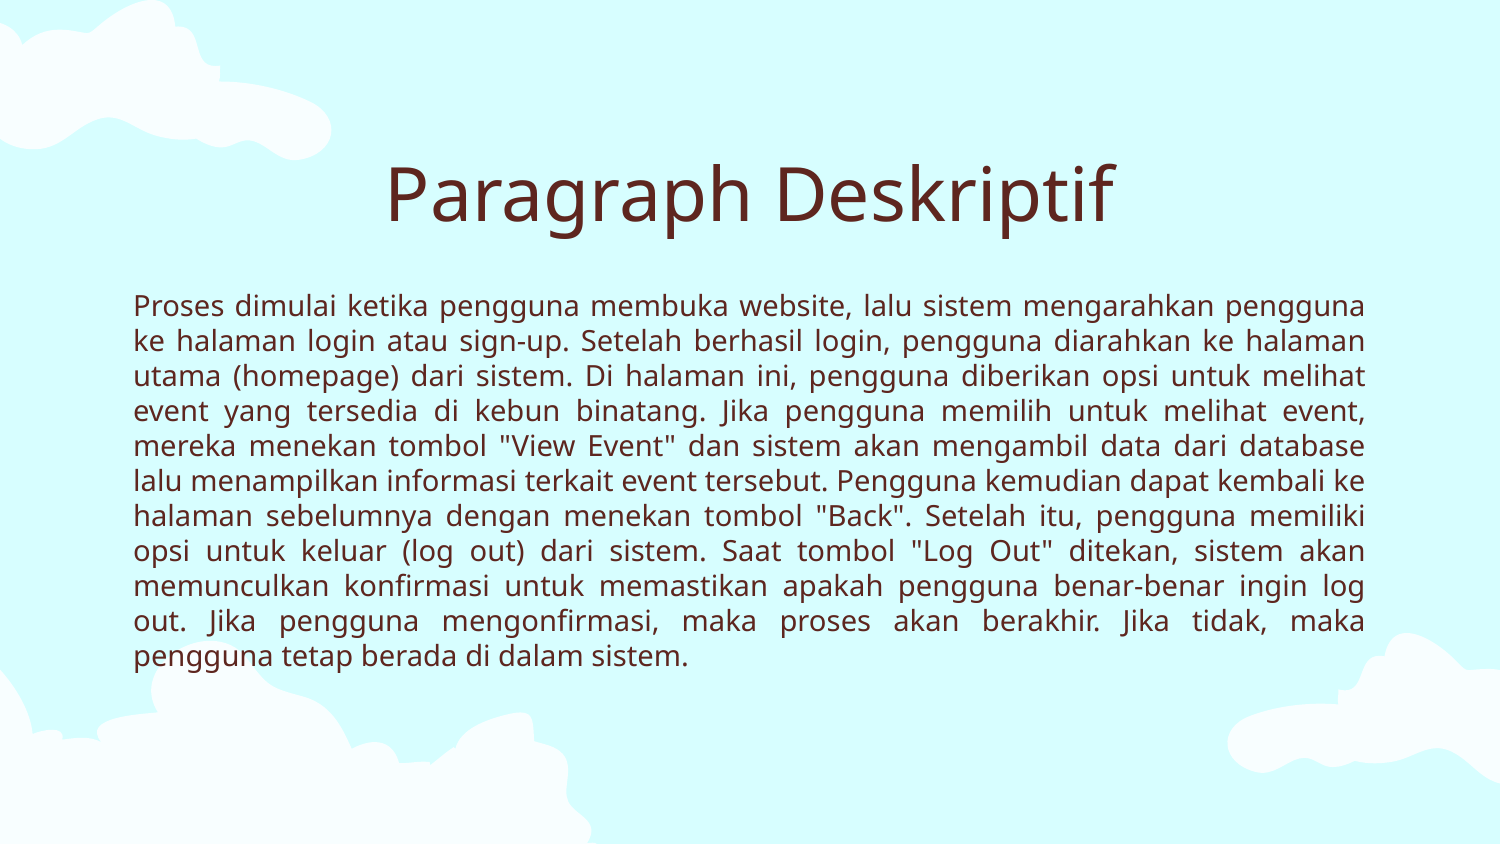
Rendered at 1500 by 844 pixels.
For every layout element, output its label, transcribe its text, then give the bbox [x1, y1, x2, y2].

list Proses dimulai ketika pengguna membuka website, lalu sistem mengarahkan pengguna ke halaman login atau sign-up. Setelah berhasil login, pengguna diarahkan ke halaman utama (homepage) dari sistem. Di halaman ini, pengguna diberikan opsi untuk melihat event yang tersedia di kebun binatang. Jika pengguna memilih untuk melihat event, mereka menekan tombol "View Event" dan sistem akan mengambil data dari database lalu menampilkan informasi terkait event tersebut. Pengguna kemudian dapat kembali ke halaman sebelumnya dengan menekan tombol "Back". Setelah itu, pengguna memiliki opsi untuk keluar (log out) dari sistem. Saat tombol "Log Out" ditekan, sistem akan memunculkan konfirmasi untuk memastikan apakah pengguna benar-benar ingin log out. Jika pengguna mengonfirmasi, maka proses akan berakhir. Jika tidak, maka pengguna tetap berada di dalam sistem. [118, 272, 1382, 738]
title Paragraph Deskriptif [236, 144, 1264, 239]
